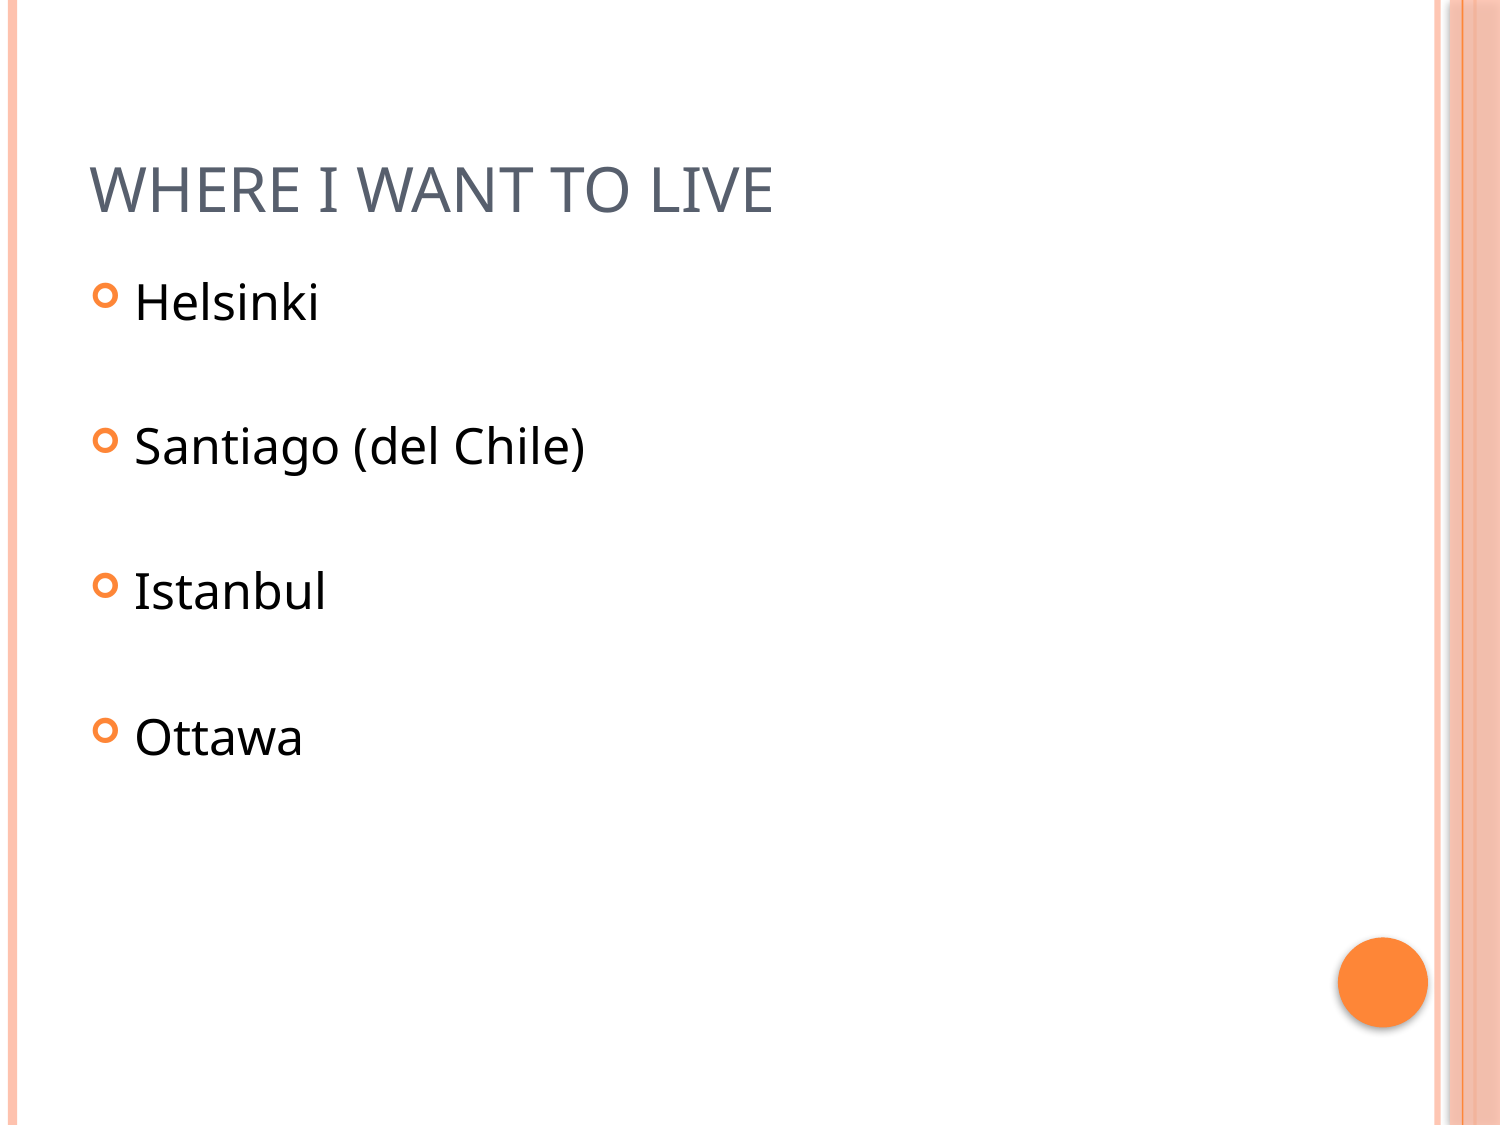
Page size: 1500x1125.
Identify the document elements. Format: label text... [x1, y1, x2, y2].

title Where I want to Live [75, 45, 1300, 233]
list Helsinki Santiago (del Chile) Istanbul Ottawa [75, 262, 1300, 1062]
